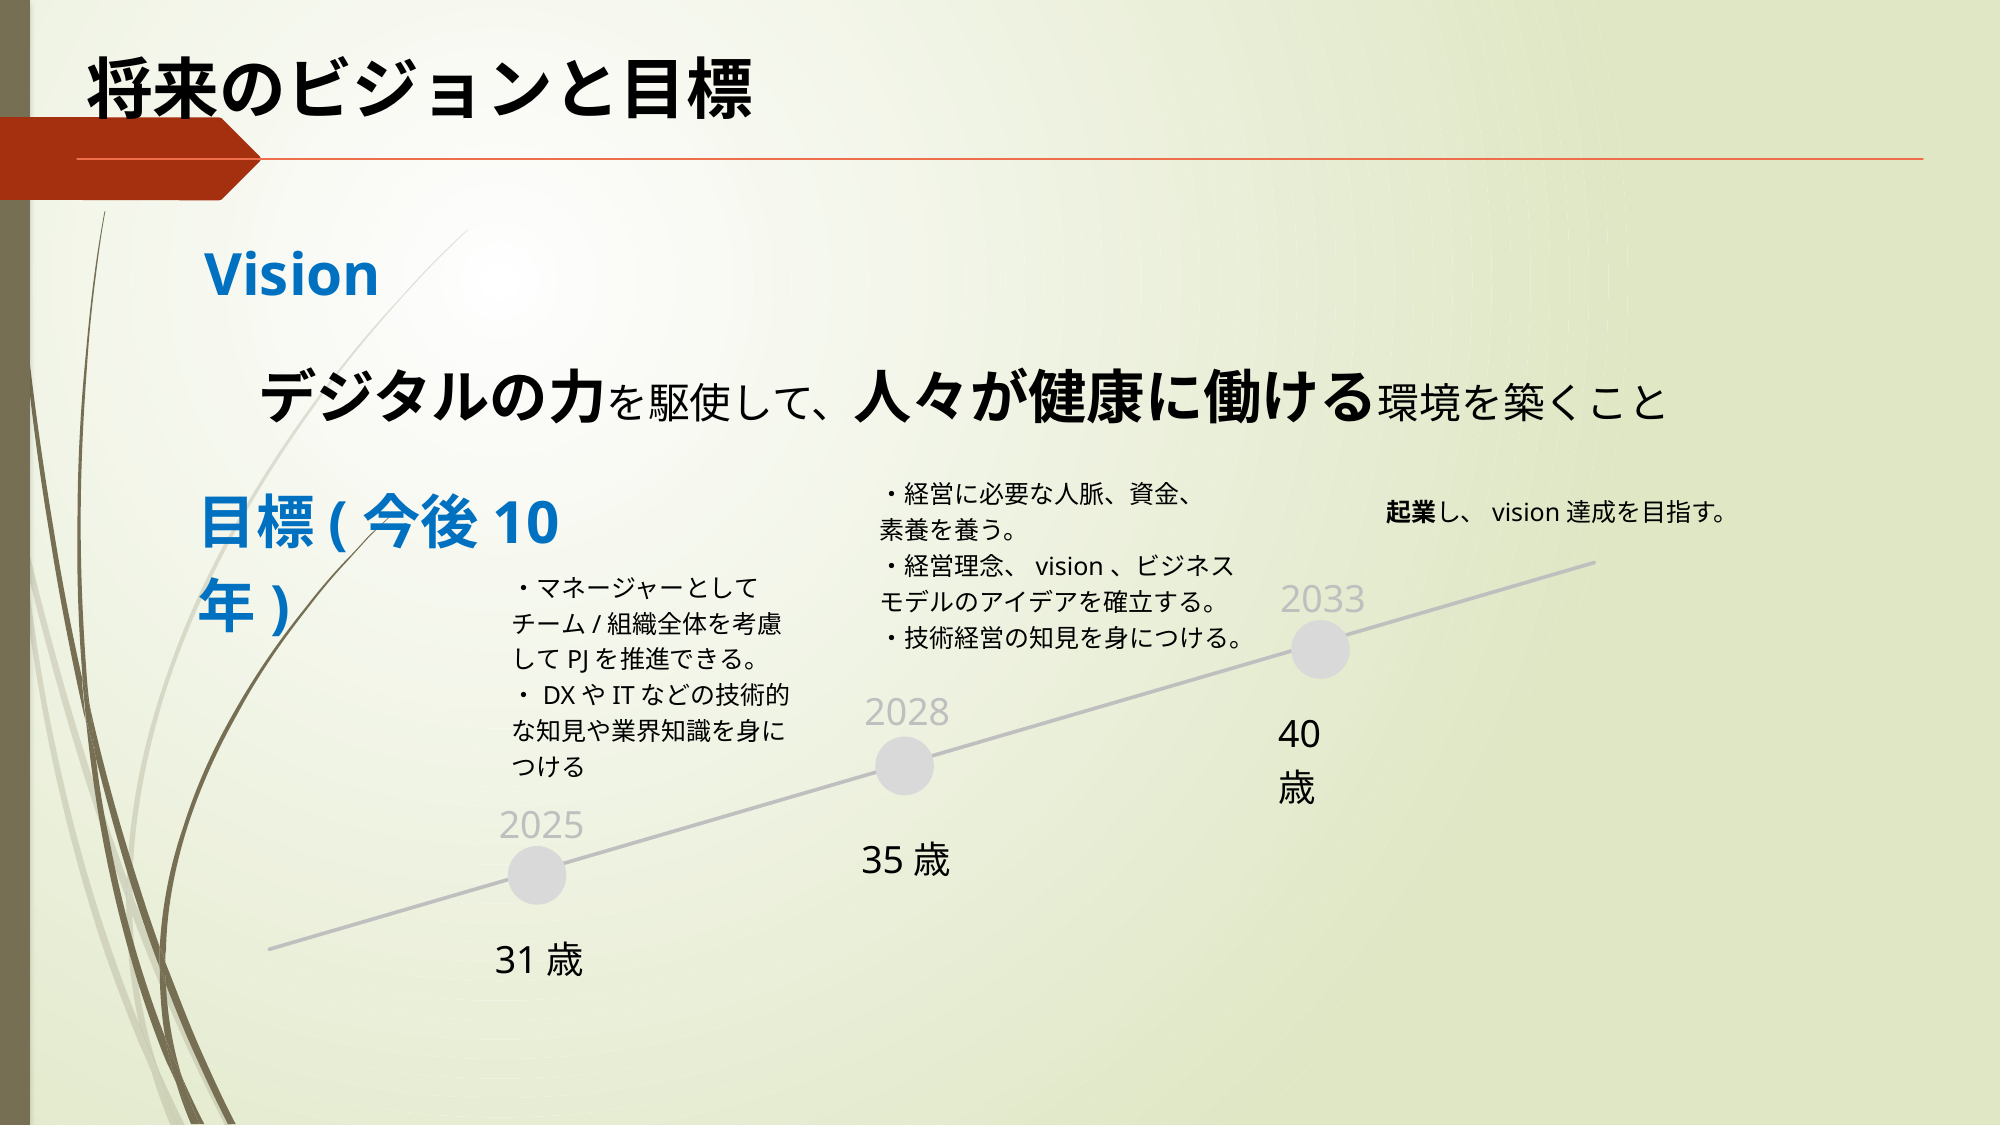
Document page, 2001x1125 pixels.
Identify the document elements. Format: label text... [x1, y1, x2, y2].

text_box 起業し、vision達成を目指す。 [1371, 483, 1754, 535]
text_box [268, 562, 1595, 950]
text_box ・経営に必要な人脈、資金、 素養を養う。 ・経営理念、vision、ビジネス モデルのアイデアを確立する。 ・技術経営の知見を身につける。 [864, 465, 1270, 561]
text_box Vision [189, 215, 397, 315]
text_box デジタルの力を駆使して、人々が健康に働ける環境を築くこと [243, 338, 1686, 438]
text_box 31歳 [480, 957, 599, 989]
text_box 目標(今後10年) [183, 464, 680, 647]
text_box 将来のビジョンと目標 [71, 23, 1073, 134]
